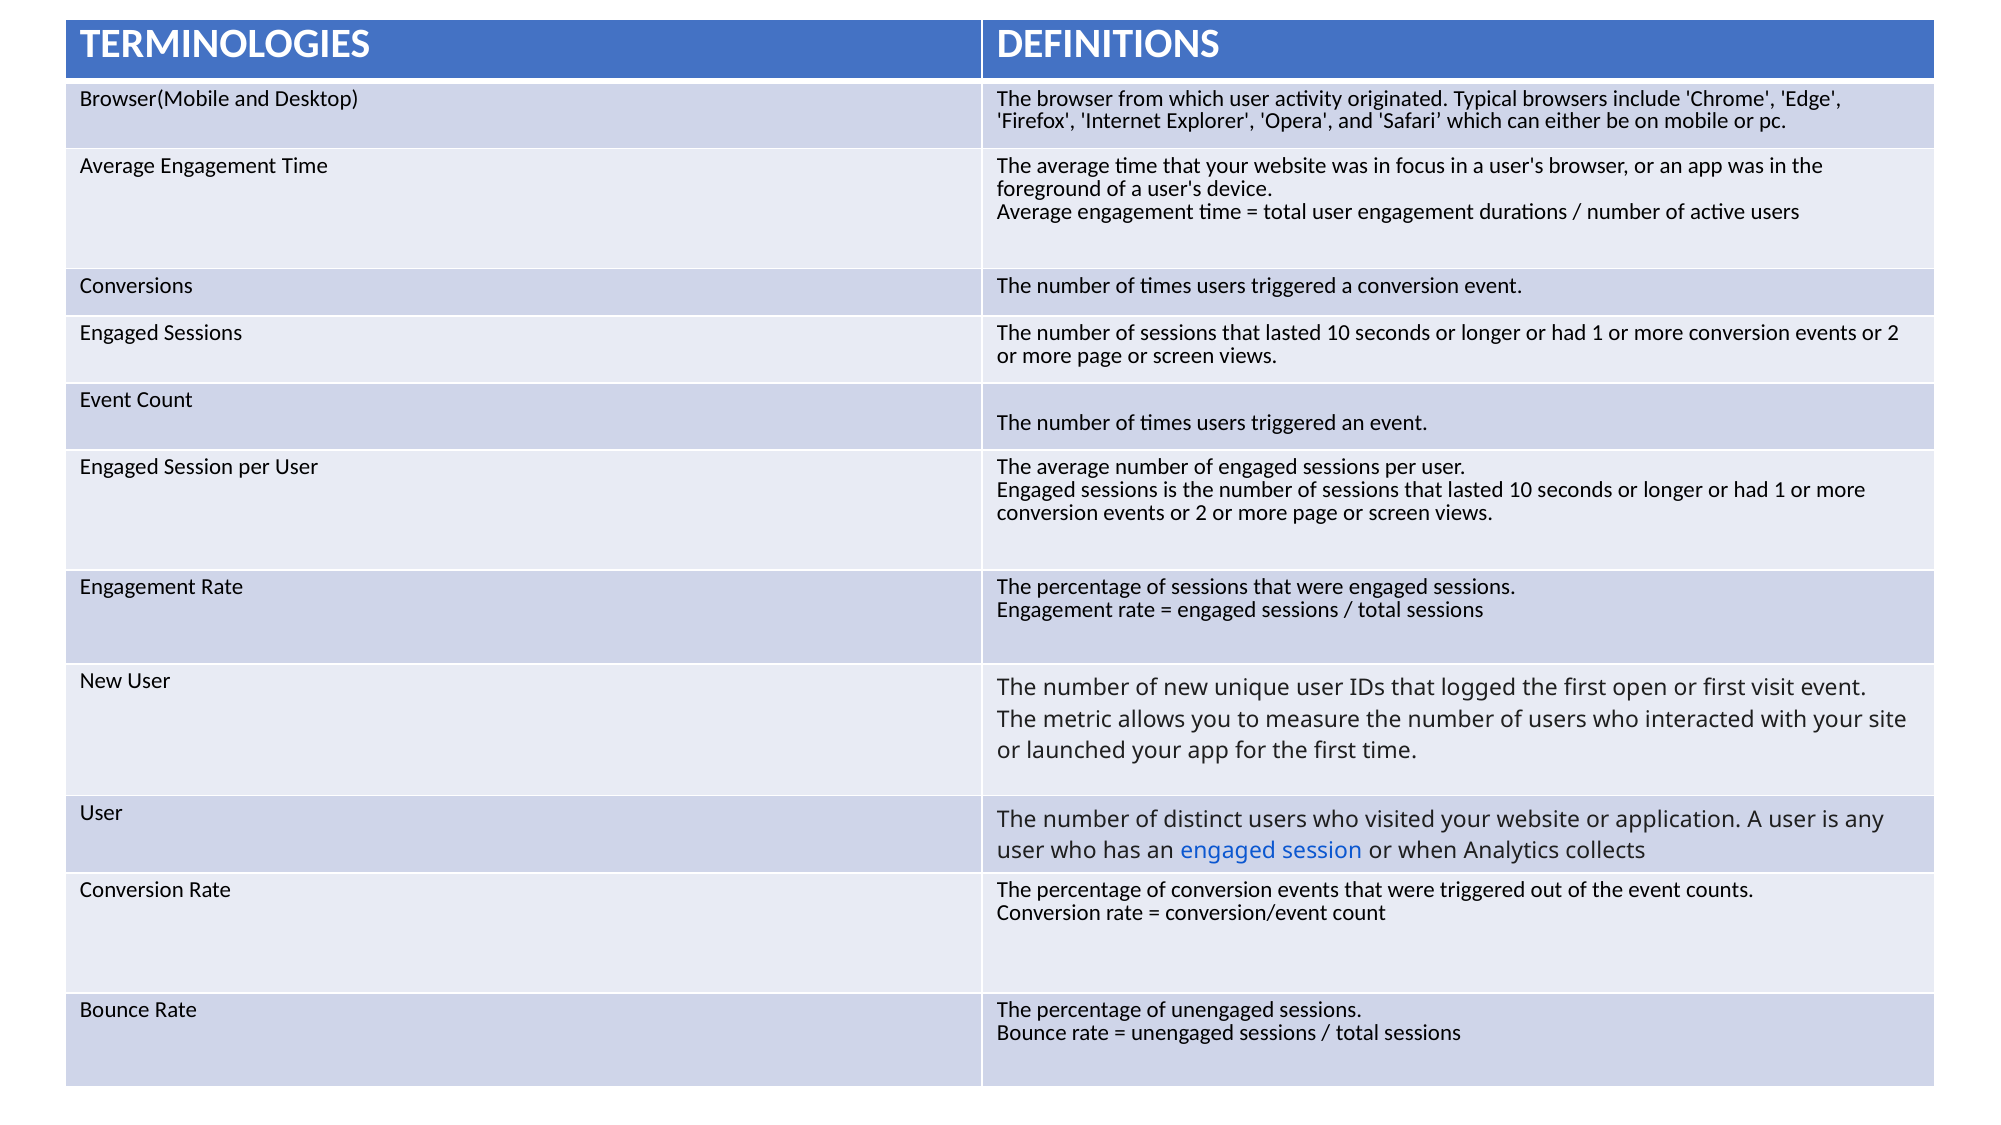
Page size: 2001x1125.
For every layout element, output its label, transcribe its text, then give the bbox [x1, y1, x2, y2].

table_cell The number of times users triggered a conversion event. [983, 269, 1934, 315]
table_cell The number of new unique user IDs that logged the first open or first visit event. The metric allows you to measure the number of users who interacted with your site or launched your app for the first time. [983, 665, 1934, 795]
table_cell Average Engagement Time [66, 149, 981, 268]
table_cell The number of times users triggered an event. [983, 384, 1934, 449]
table_cell Event Count [66, 384, 981, 449]
table_cell User [66, 796, 981, 872]
table_cell Conversion Rate [66, 874, 981, 992]
table_cell Engaged Sessions [66, 317, 981, 382]
table_header TERMINOLOGIES [66, 20, 981, 78]
table_cell Browser(Mobile and Desktop) [66, 84, 981, 148]
table_header DEFINITIONS [983, 20, 1934, 78]
table_cell The average number of engaged sessions per user. Engaged sessions is the number of sessions that lasted 10 seconds or longer or had 1 or more conversion events or 2 or more page or screen views. [983, 451, 1934, 569]
table_cell The number of distinct users who visited your website or application. A user is any user who has an engaged session or when Analytics collects [983, 796, 1934, 872]
table_cell The percentage of sessions that were engaged sessions. Engagement rate = engaged sessions / total sessions [983, 571, 1934, 663]
table_cell The percentage of conversion events that were triggered out of the event counts. Conversion rate = conversion/event count [983, 874, 1934, 992]
table_cell Conversions [66, 269, 981, 315]
table_cell The percentage of unengaged sessions. Bounce rate = unengaged sessions / total sessions [983, 994, 1934, 1086]
table_cell Bounce Rate [66, 994, 981, 1086]
table_cell The number of sessions that lasted 10 seconds or longer or had 1 or more conversion events or 2 or more page or screen views. [983, 317, 1934, 382]
table_cell Engagement Rate [66, 571, 981, 663]
table_cell The average time that your website was in focus in a user's browser, or an app was in the foreground of a user's device. Average engagement time = total user engagement durations / number of active users [983, 149, 1934, 268]
table_cell New User [66, 665, 981, 795]
table_cell The browser from which user activity originated. Typical browsers include 'Chrome', 'Edge', 'Firefox', 'Internet Explorer', 'Opera', and 'Safari’ which can either be on mobile or pc. [983, 84, 1934, 148]
table_cell Engaged Session per User [66, 451, 981, 569]
